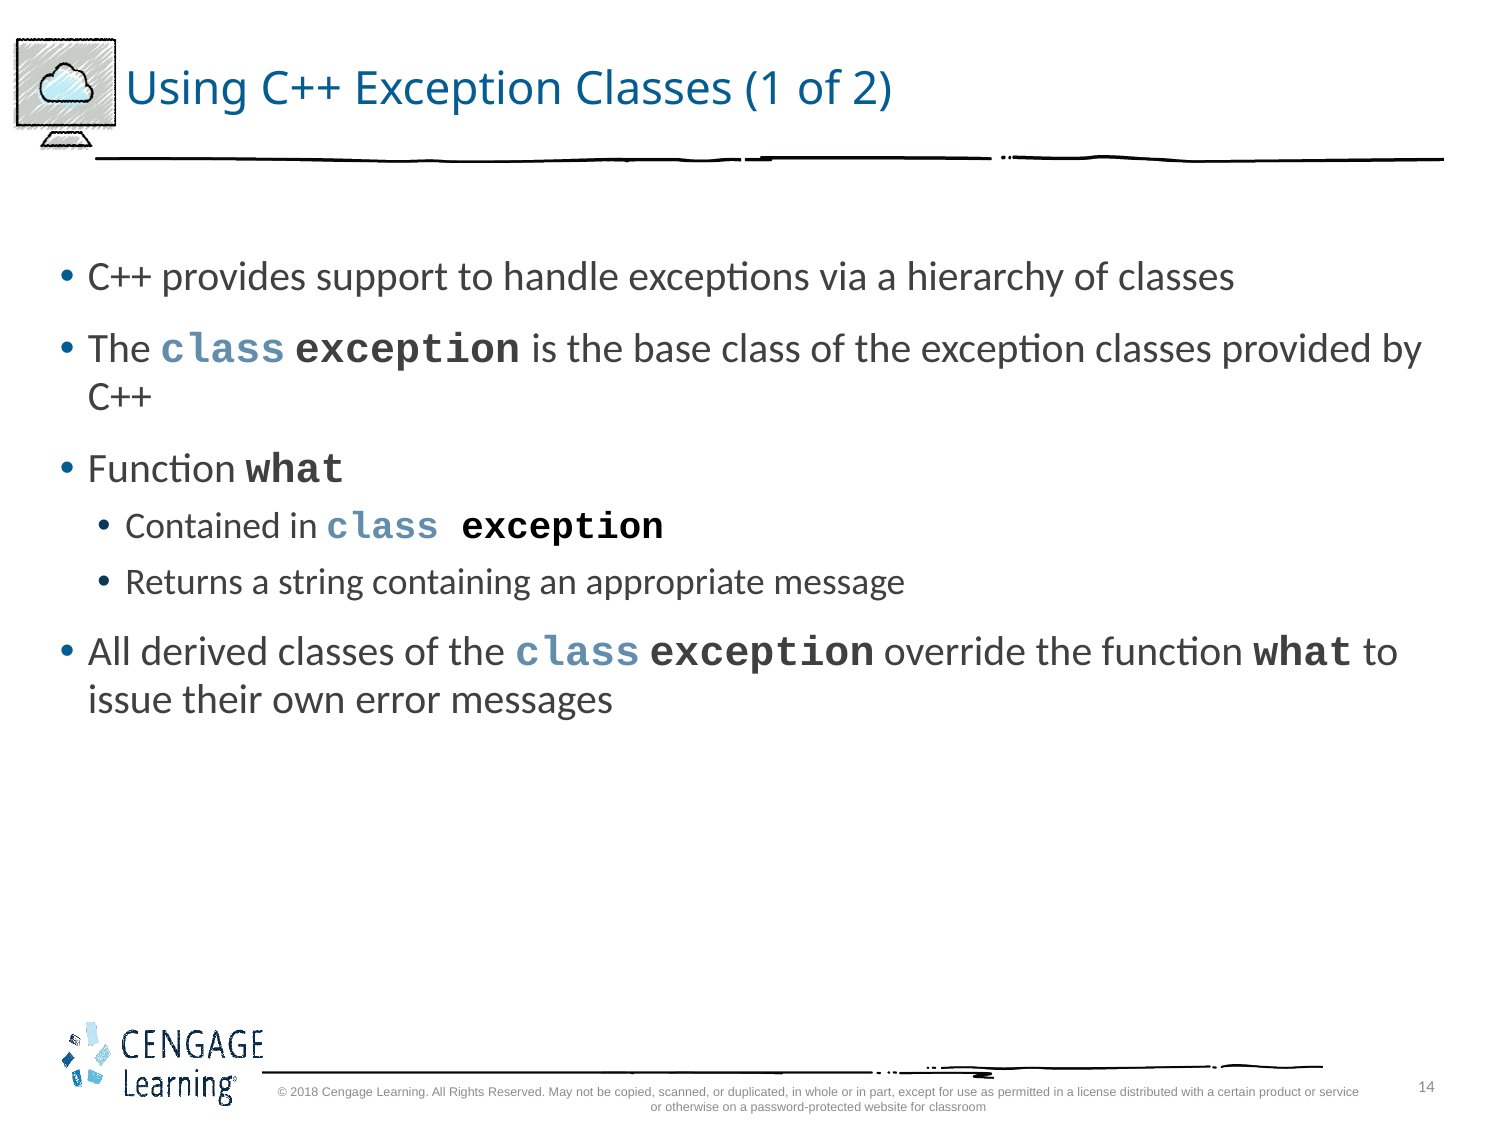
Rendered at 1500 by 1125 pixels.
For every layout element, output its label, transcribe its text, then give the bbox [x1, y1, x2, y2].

picture [95, 155, 1444, 163]
list C++ provides support to handle exceptions via a hierarchy of classes The class exception is the base class of the exception classes provided by C++ Function what Contained in class exception Returns a string containing an appropriate message All derived classes of the class exception override the function what to issue their own error messages [59, 252, 1441, 728]
picture [62, 1022, 1323, 1106]
title Using C++ Exception Classes (1 of 2) [125, 66, 1442, 116]
picture [13, 36, 117, 151]
footer © 2018 Cengage Learning. All Rights Reserved. May not be copied, scanned, or duplicated, in whole or in part, except for use as permitted in a license distributed with a certain product or service or otherwise on a password-protected website for classroom [262, 1079, 1375, 1120]
